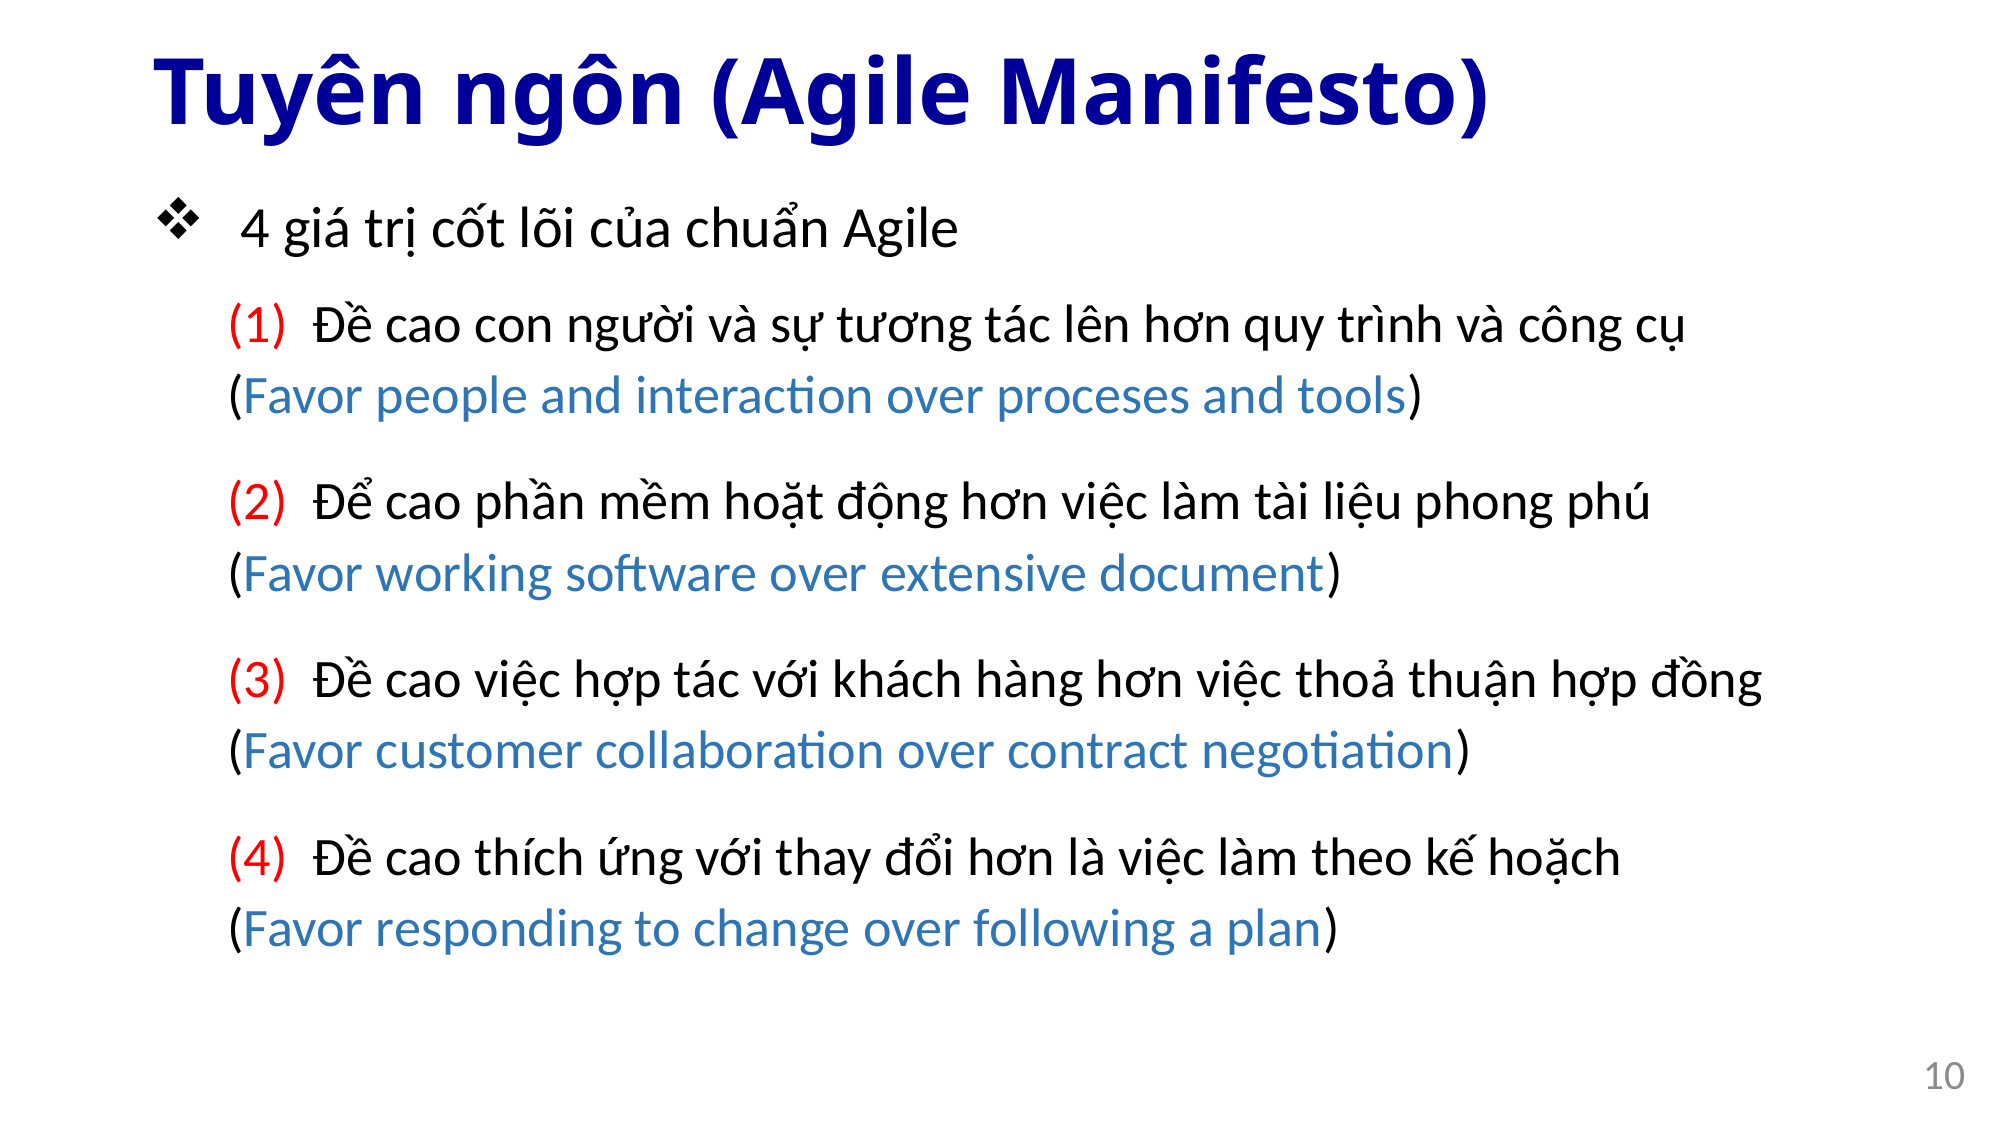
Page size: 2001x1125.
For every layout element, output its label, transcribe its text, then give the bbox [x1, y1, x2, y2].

title Tuyên ngôn (Agile Manifesto) [137, 35, 1863, 155]
list 4 giá trị cốt lõi của chuẩn Agile (1) Đề cao con người và sự tương tác lên hơn quy trình và công cụ (Favor people and interaction over proceses and tools) (2) Để cao phần mềm hoặt động hơn việc làm tài liệu phong phú (Favor working software over extensive document) (3) Đề cao việc hợp tác với khách hàng hơn việc thoả thuận hợp đồng (Favor customer collaboration over contract negotiation) (4) Đề cao thích ứng với thay đổi hơn là việc làm theo kế hoặch (Favor responding to change over following a plan) [137, 190, 1967, 1030]
slide_number 10 [1530, 1042, 1981, 1103]
